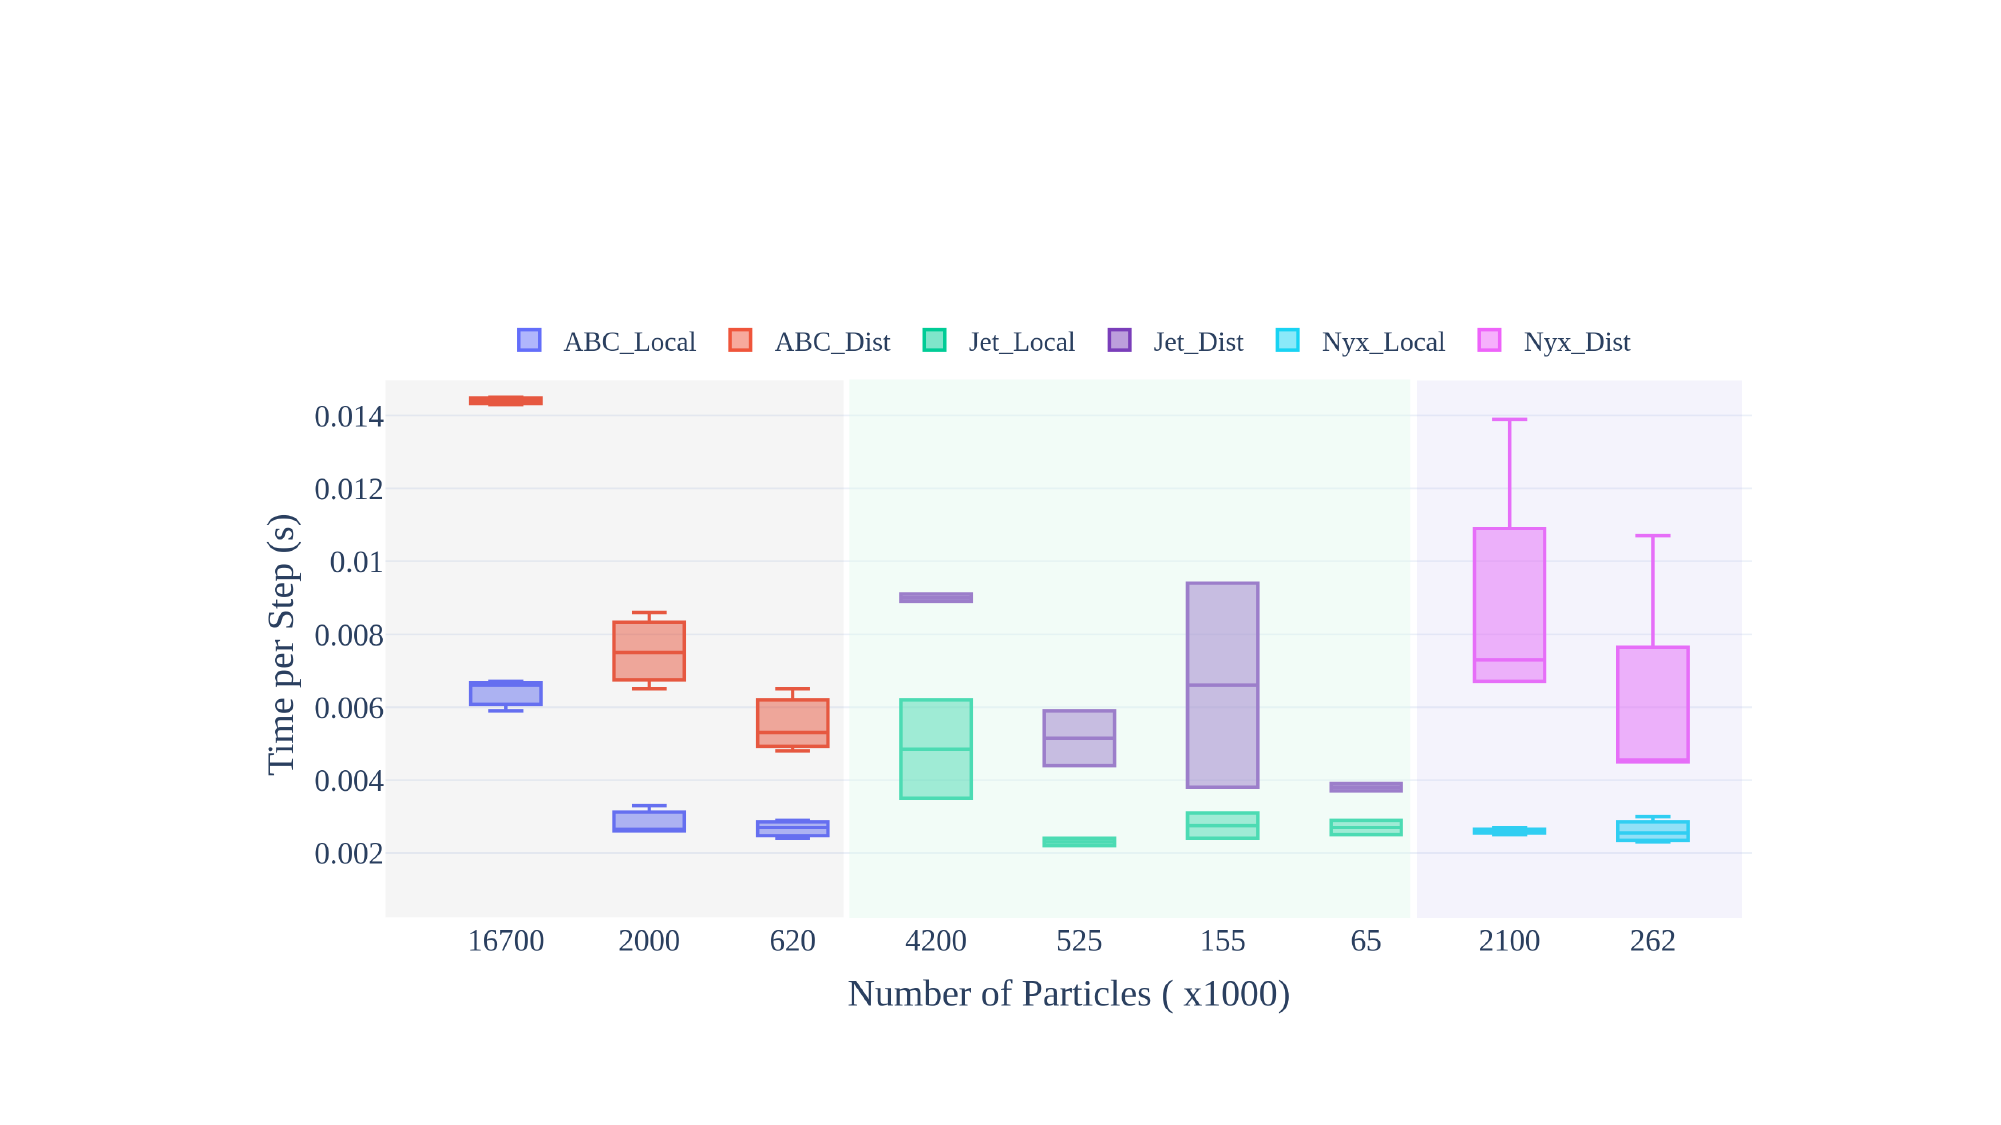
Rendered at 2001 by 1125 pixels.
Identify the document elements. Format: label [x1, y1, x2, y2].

list [248, 299, 1752, 1014]
